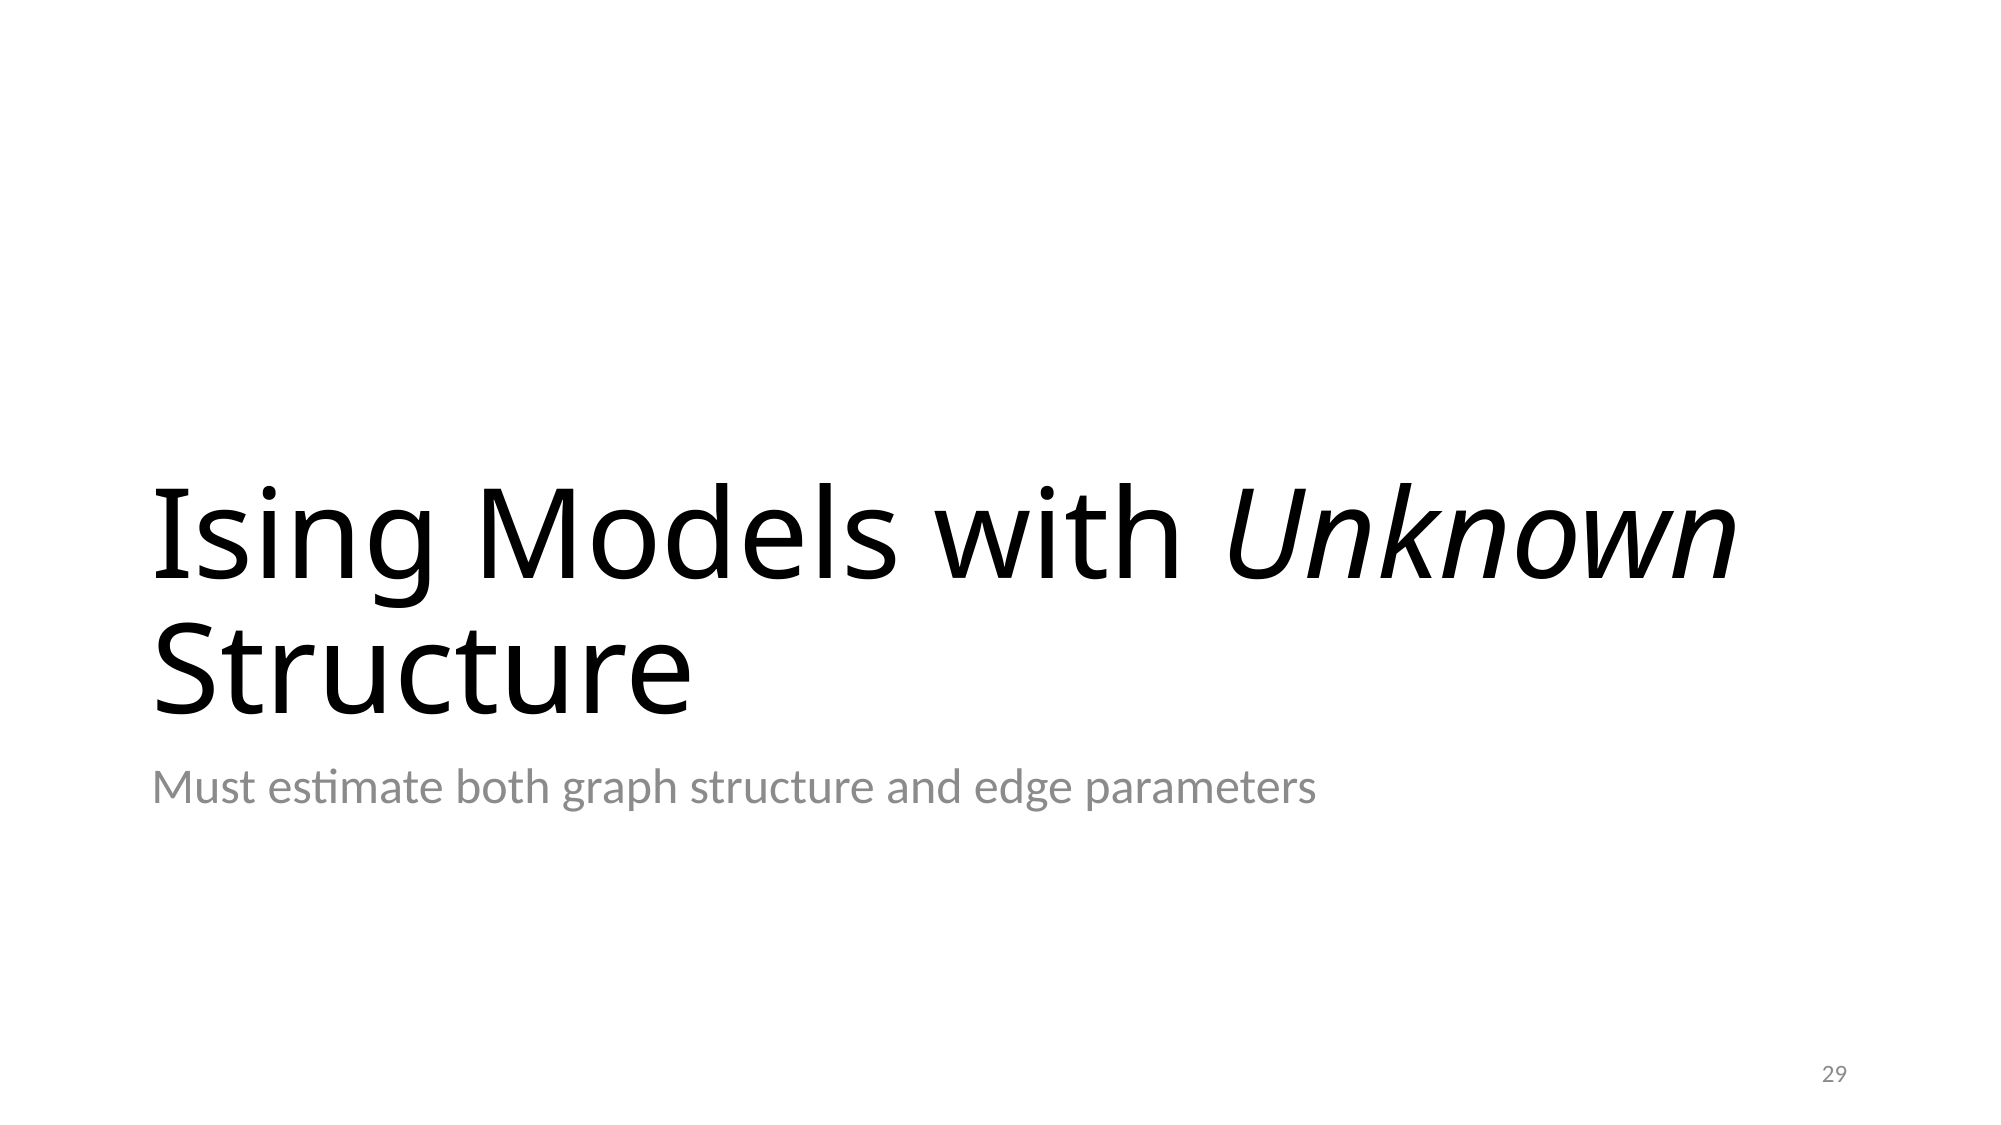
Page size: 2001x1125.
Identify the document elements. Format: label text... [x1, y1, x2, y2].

list Must estimate both graph structure and edge parameters [136, 752, 1862, 999]
slide_number 29 [1412, 1042, 1863, 1103]
title Ising Models with Unknown Structure [136, 280, 1862, 749]
